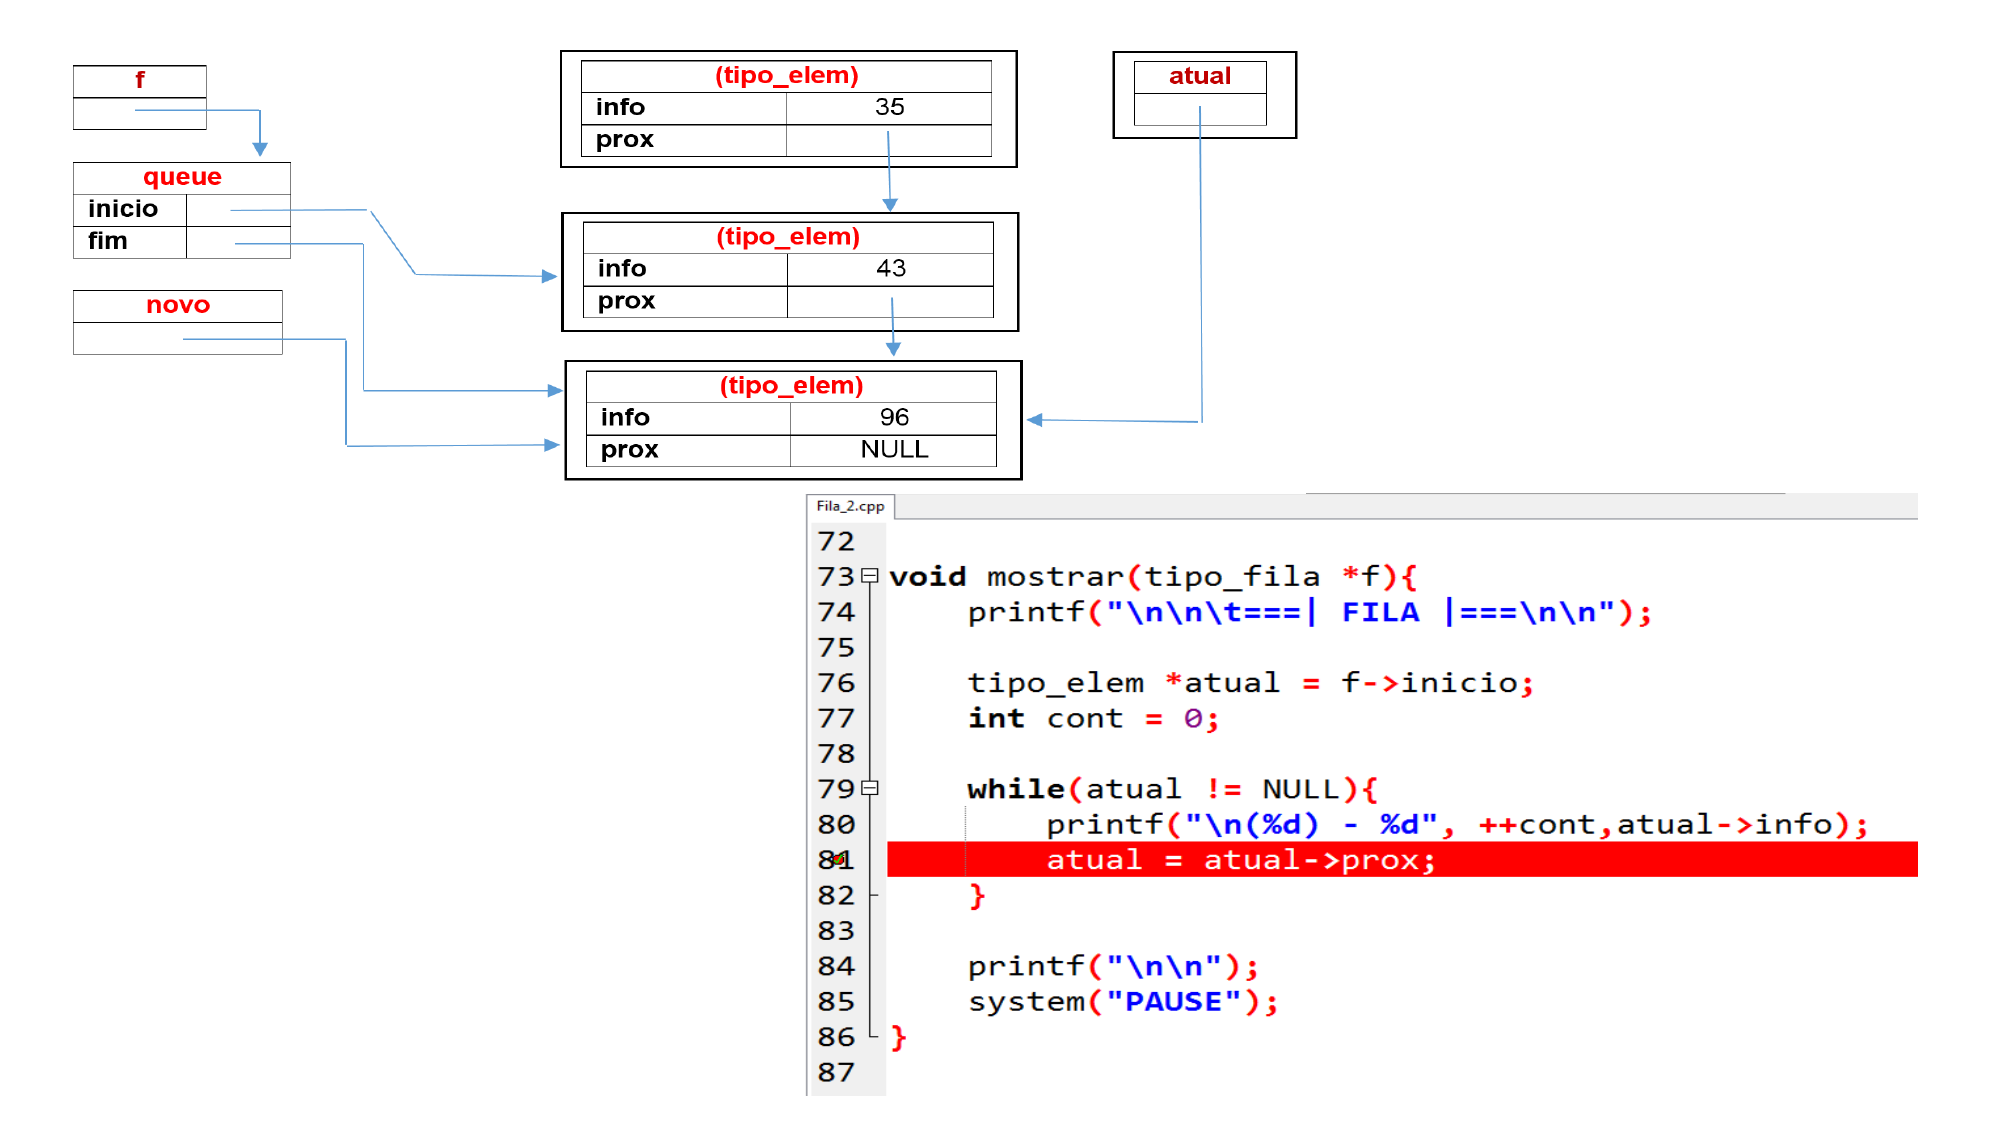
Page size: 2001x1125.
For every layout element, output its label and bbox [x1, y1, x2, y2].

list [61, 30, 1306, 494]
picture [805, 493, 1918, 1096]
